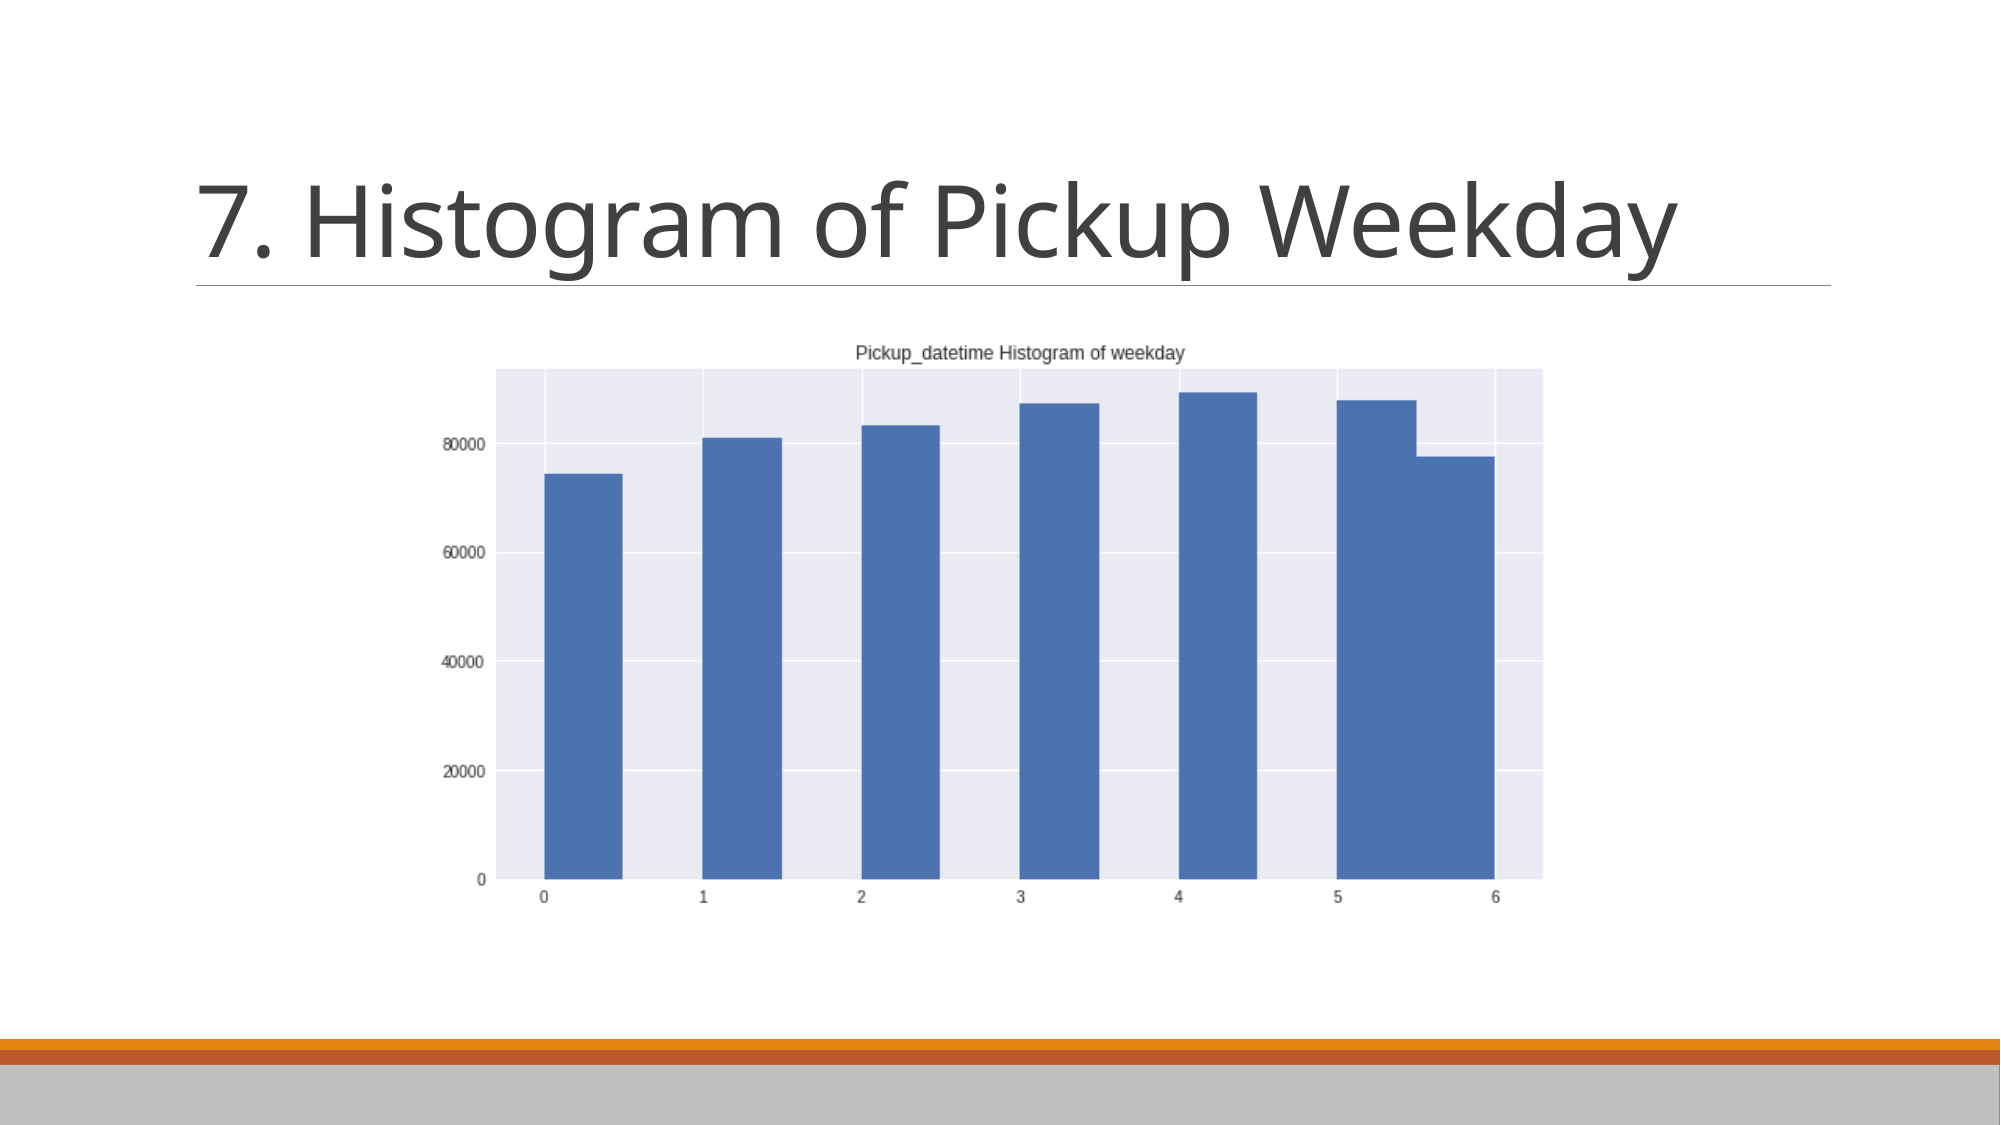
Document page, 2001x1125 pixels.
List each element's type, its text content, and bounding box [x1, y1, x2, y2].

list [425, 340, 1585, 925]
title 7. Histogram of Pickup Weekday [180, 47, 1830, 285]
